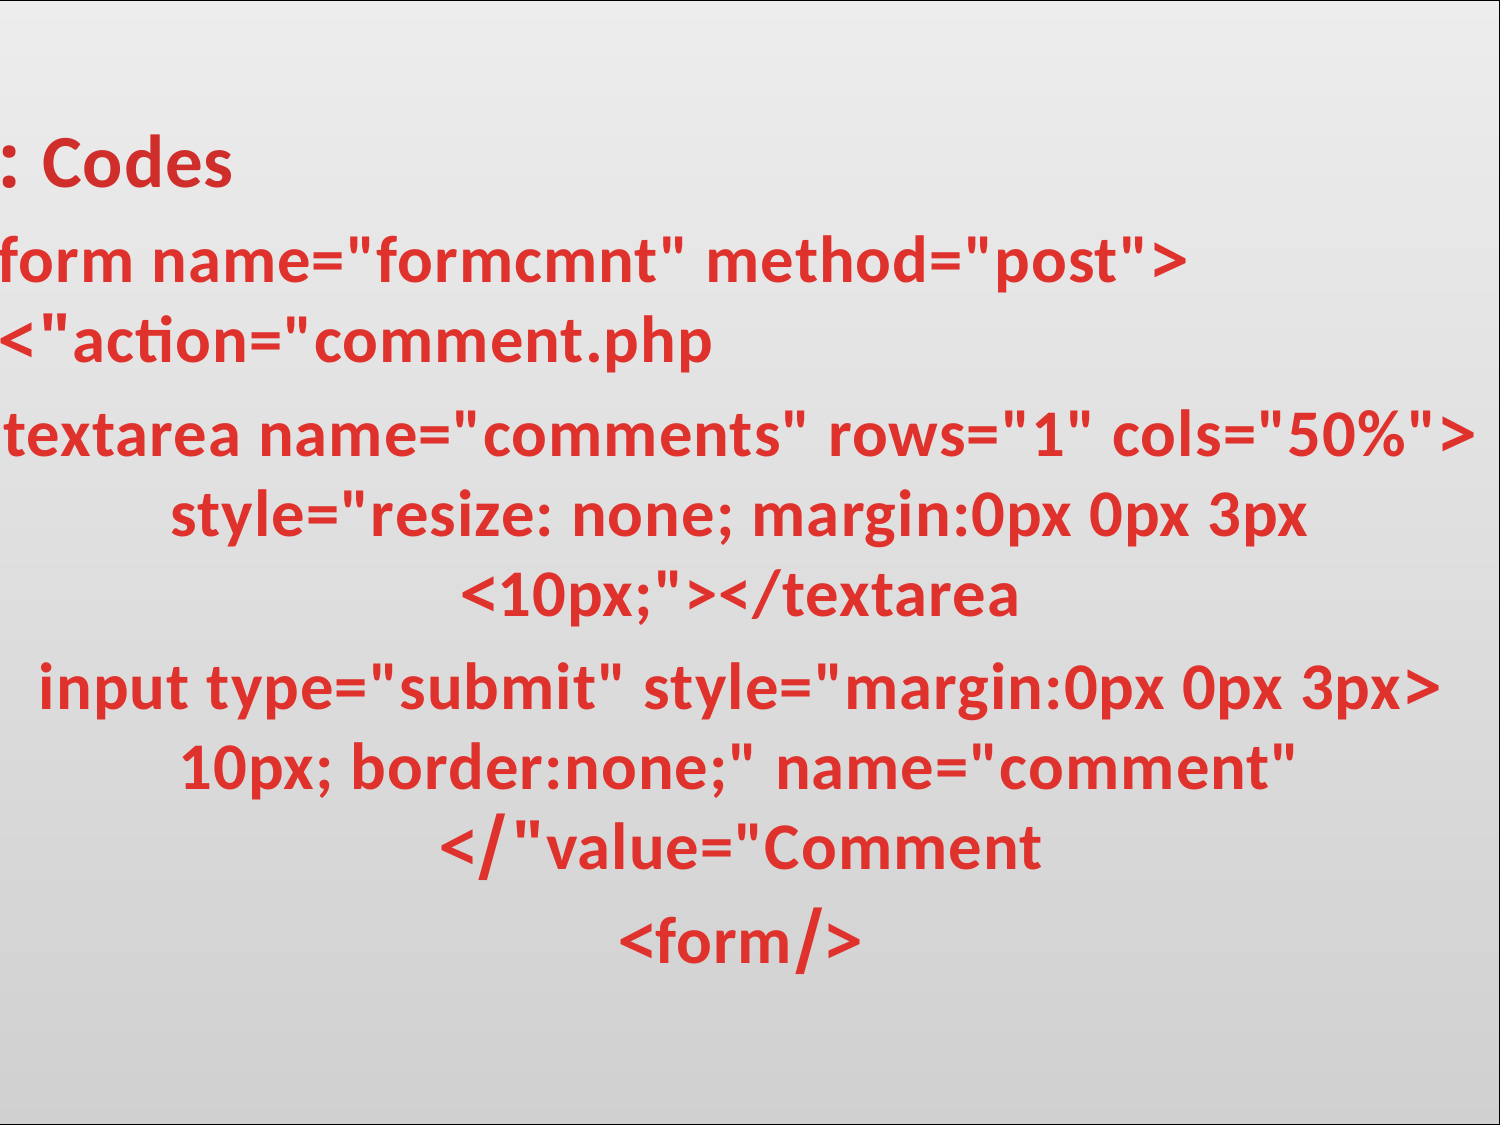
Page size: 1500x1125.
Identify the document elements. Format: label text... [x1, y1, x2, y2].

list Codes : <form name="formcmnt" method="post" action="comment.php"> <textarea name="comments" rows="1" cols="50%" style="resize: none; margin:0px 0px 3px 10px;"></textarea> <input type="submit" style="margin:0px 0px 3px 10px; border:none;" name="comment" value="Comment"/> </form> [0, 0, 1500, 1125]
